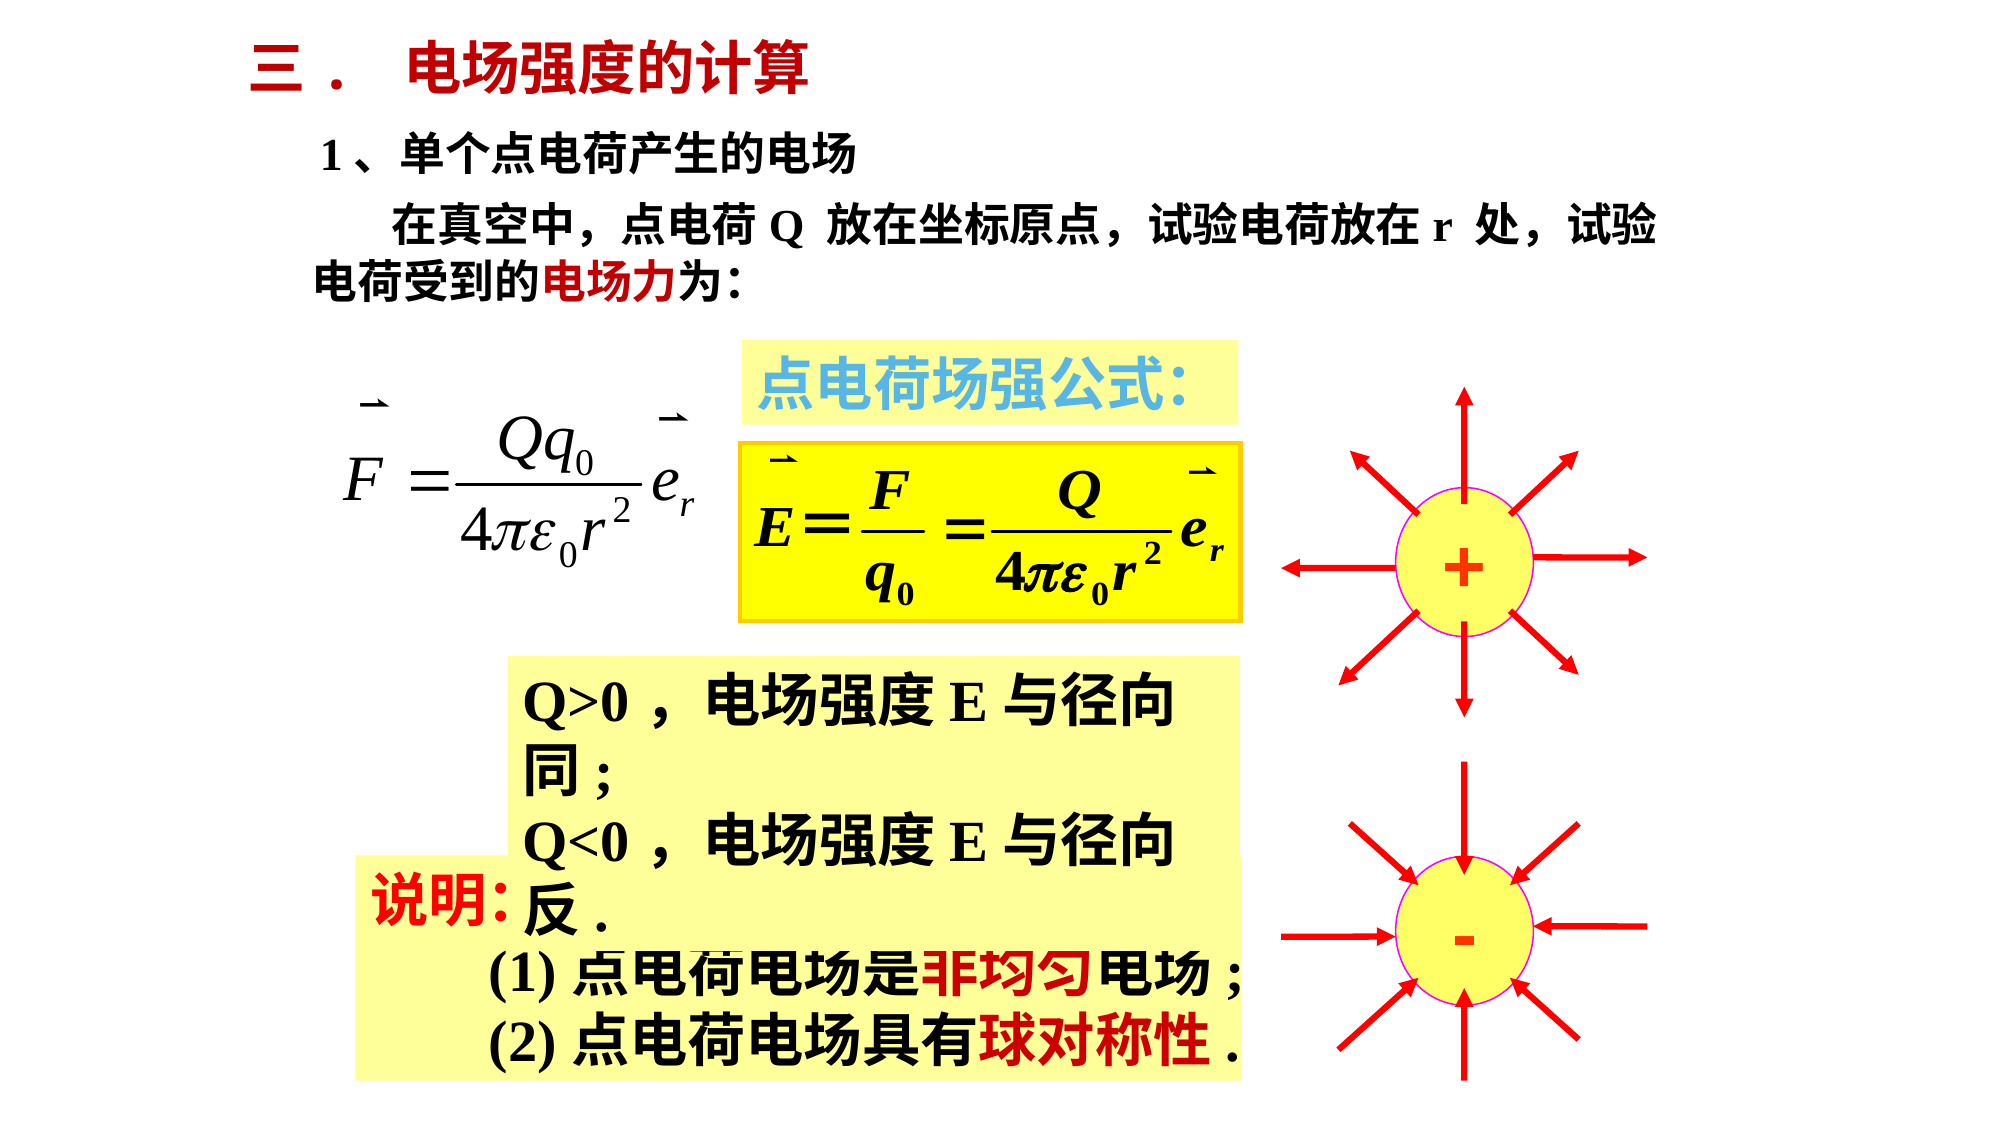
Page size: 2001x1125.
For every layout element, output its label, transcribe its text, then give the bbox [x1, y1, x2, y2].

text_box Q>0，电场强度E与径向同; Q<0，电场强度E与径向反. [507, 656, 1240, 951]
text_box 说明： (1)点电荷电场是非均匀电场; (2)点电荷电场具有球对称性. [355, 855, 1242, 1081]
text_box 在真空中，点电荷Q 放在坐标原点，试验电荷放在r 处，试验电荷受到的电场力为： [296, 175, 1691, 316]
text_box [1281, 386, 1648, 718]
text_box 1、单个点电荷产生的电场 [304, 117, 872, 187]
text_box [331, 398, 710, 581]
text_box 三. 电场强度的计算 [232, 23, 826, 109]
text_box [742, 445, 1239, 619]
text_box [1281, 761, 1648, 1081]
text_box 点电荷场强公式： [742, 339, 1239, 425]
